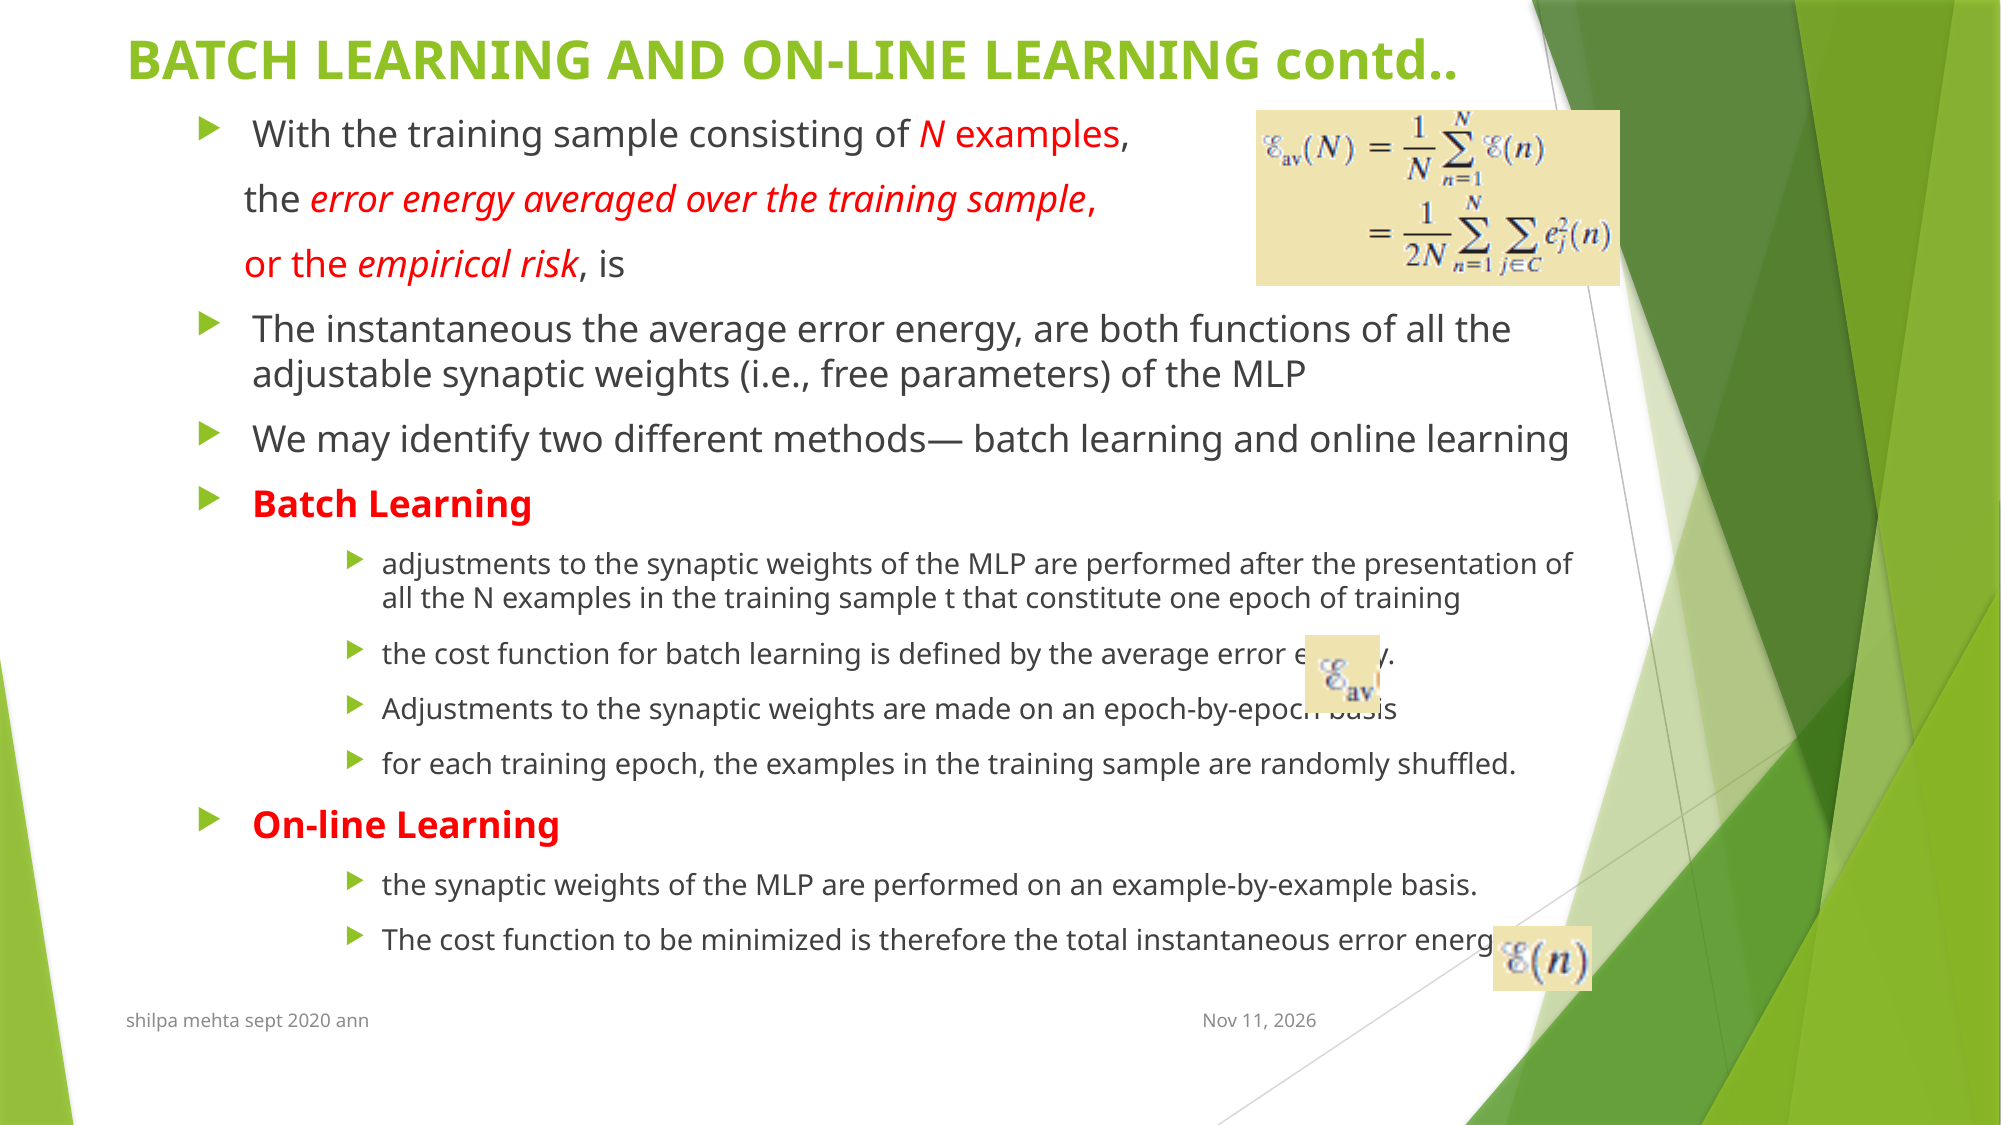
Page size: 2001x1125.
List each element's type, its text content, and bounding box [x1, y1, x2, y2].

picture [1305, 635, 1381, 713]
slide_number 5-Oct-21 [1181, 991, 1332, 1051]
title BATCH LEARNING AND ON-LINE LEARNING contd.. [111, 18, 1522, 115]
picture [1493, 926, 1592, 992]
picture [1256, 109, 1620, 287]
list With the training sample consisting of N examples, the error energy averaged over the training sample, or the empirical risk, is The instantaneous the average error energy, are both functions of all the adjustable synaptic weights (i.e., free parameters) of the MLP We may identify two different methods— batch learning and online learning Batch Learning adjustments to the synaptic weights of the MLP are performed after the presentation of all the N examples in the training sample t that constitute one epoch of training the cost function for batch learning is defined by the average error energy. Adjustments to the synaptic weights are made on an epoch-by-epoch basis for each training epoch, the examples in the training sample are randomly shuffled. On-line Learning the synaptic weights of the MLP are performed on an example-by-example basis. The cost function to be minimized is therefore the total instantaneous error energy e(n) [181, 102, 1592, 980]
footer shilpa mehta sept 2020 ann [111, 991, 1145, 1051]
